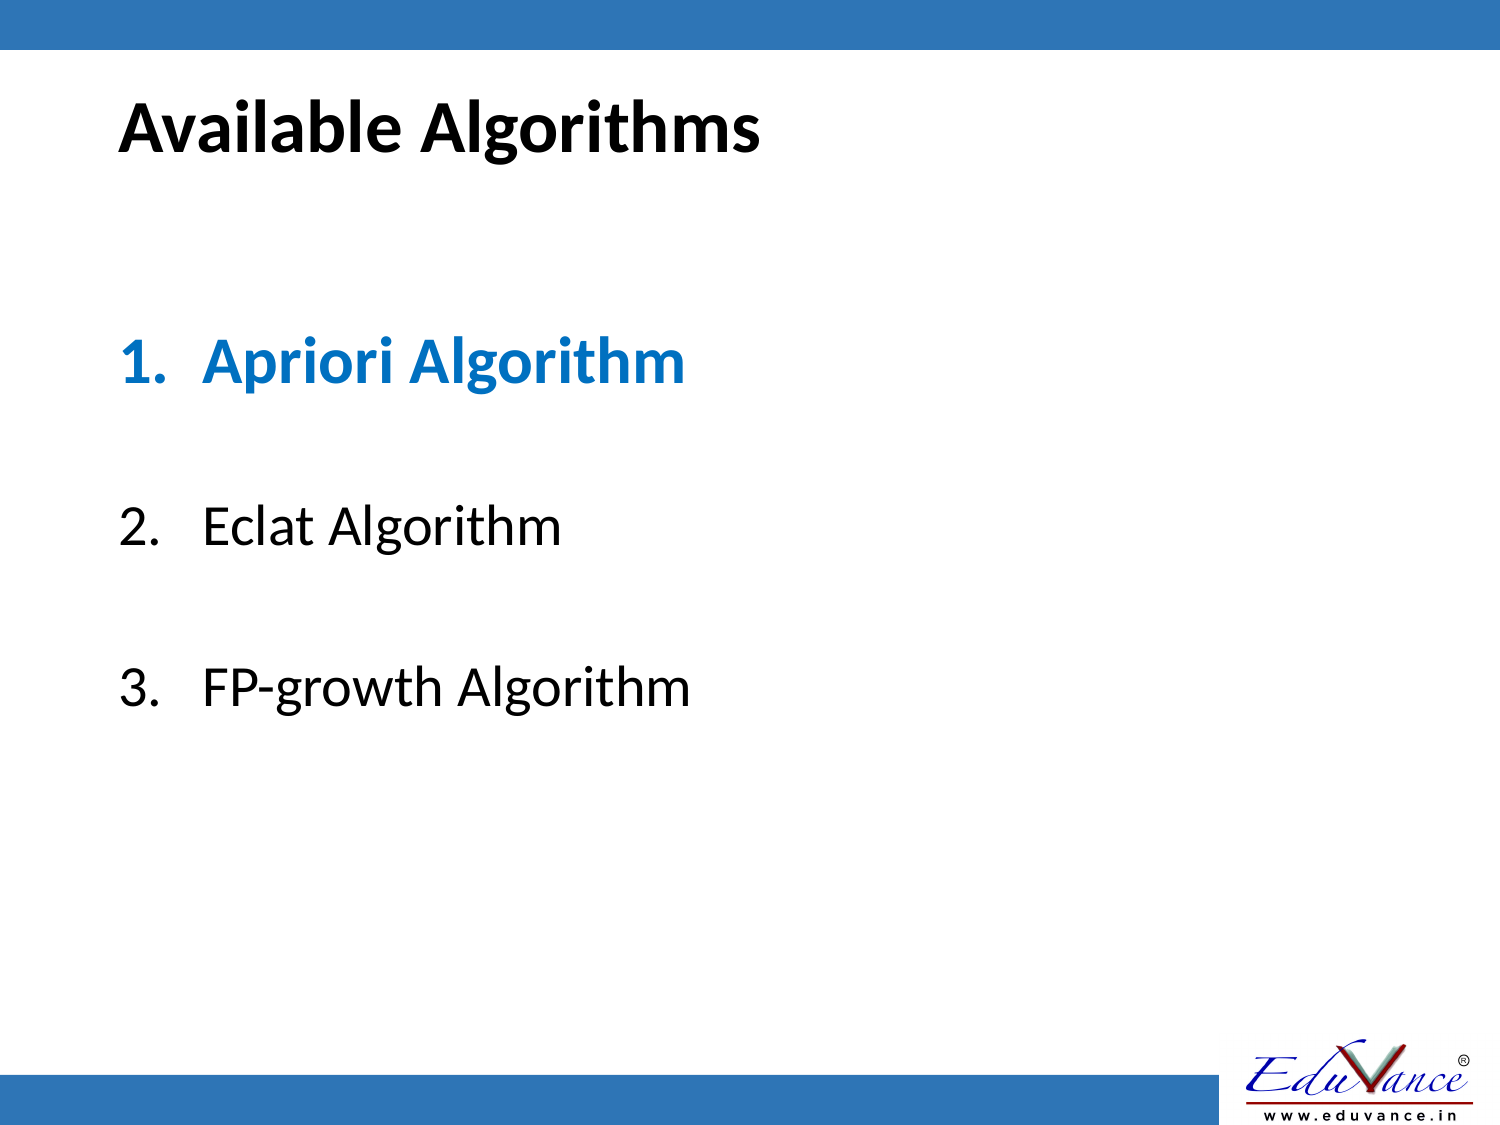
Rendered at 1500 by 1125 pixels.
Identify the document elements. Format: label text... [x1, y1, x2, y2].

picture [1219, 1033, 1500, 1125]
title Available Algorithms [103, 59, 1397, 197]
list Apriori Algorithm Eclat Algorithm FP-growth Algorithm [103, 229, 1397, 1043]
